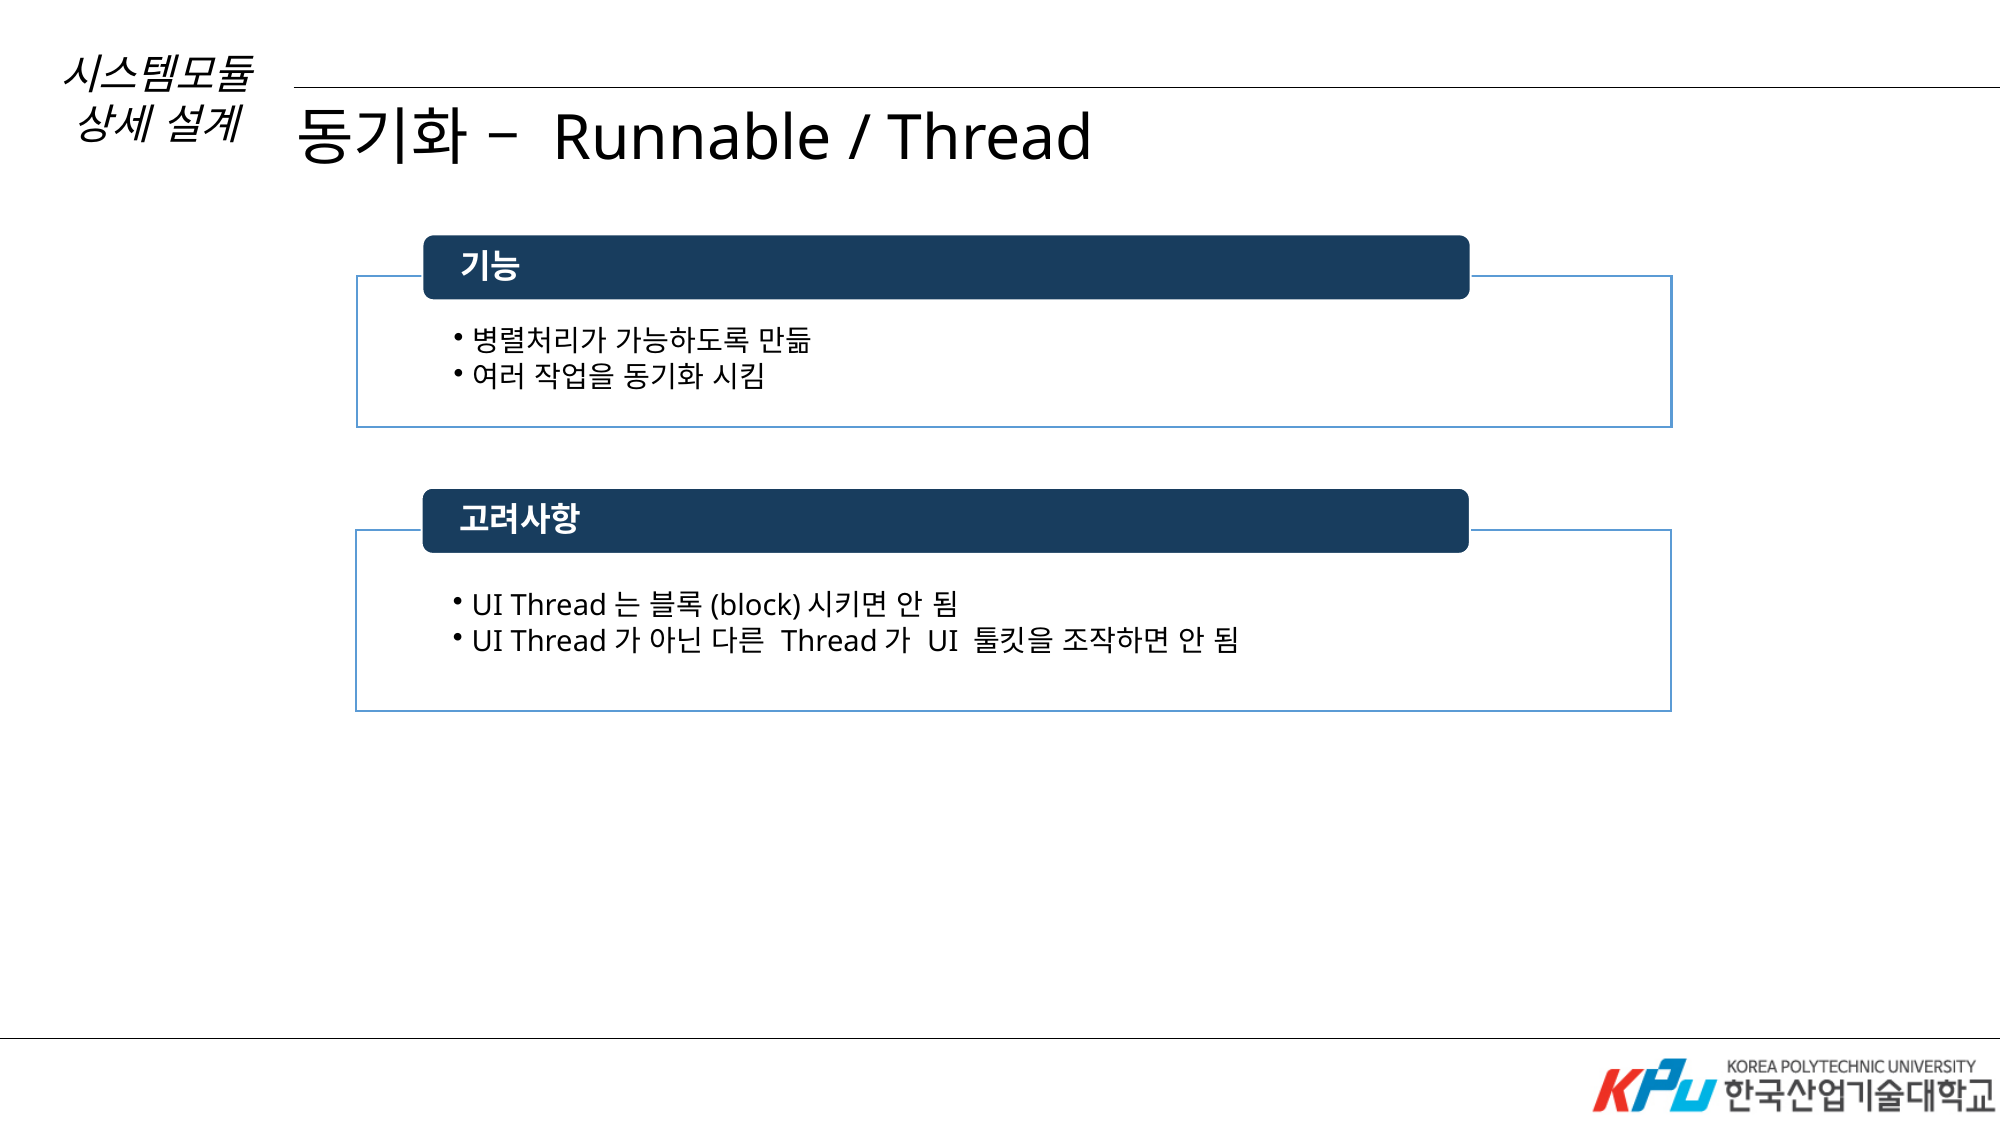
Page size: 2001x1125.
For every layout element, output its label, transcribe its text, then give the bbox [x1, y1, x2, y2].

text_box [351, 276, 1672, 430]
text_box 시스템모듈 상세 설계 [31, 40, 282, 156]
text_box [421, 487, 1470, 554]
picture [1587, 1040, 2000, 1125]
text_box 동기화 – Runnable / Thread [281, 90, 1841, 180]
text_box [350, 529, 1671, 721]
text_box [422, 234, 1471, 301]
